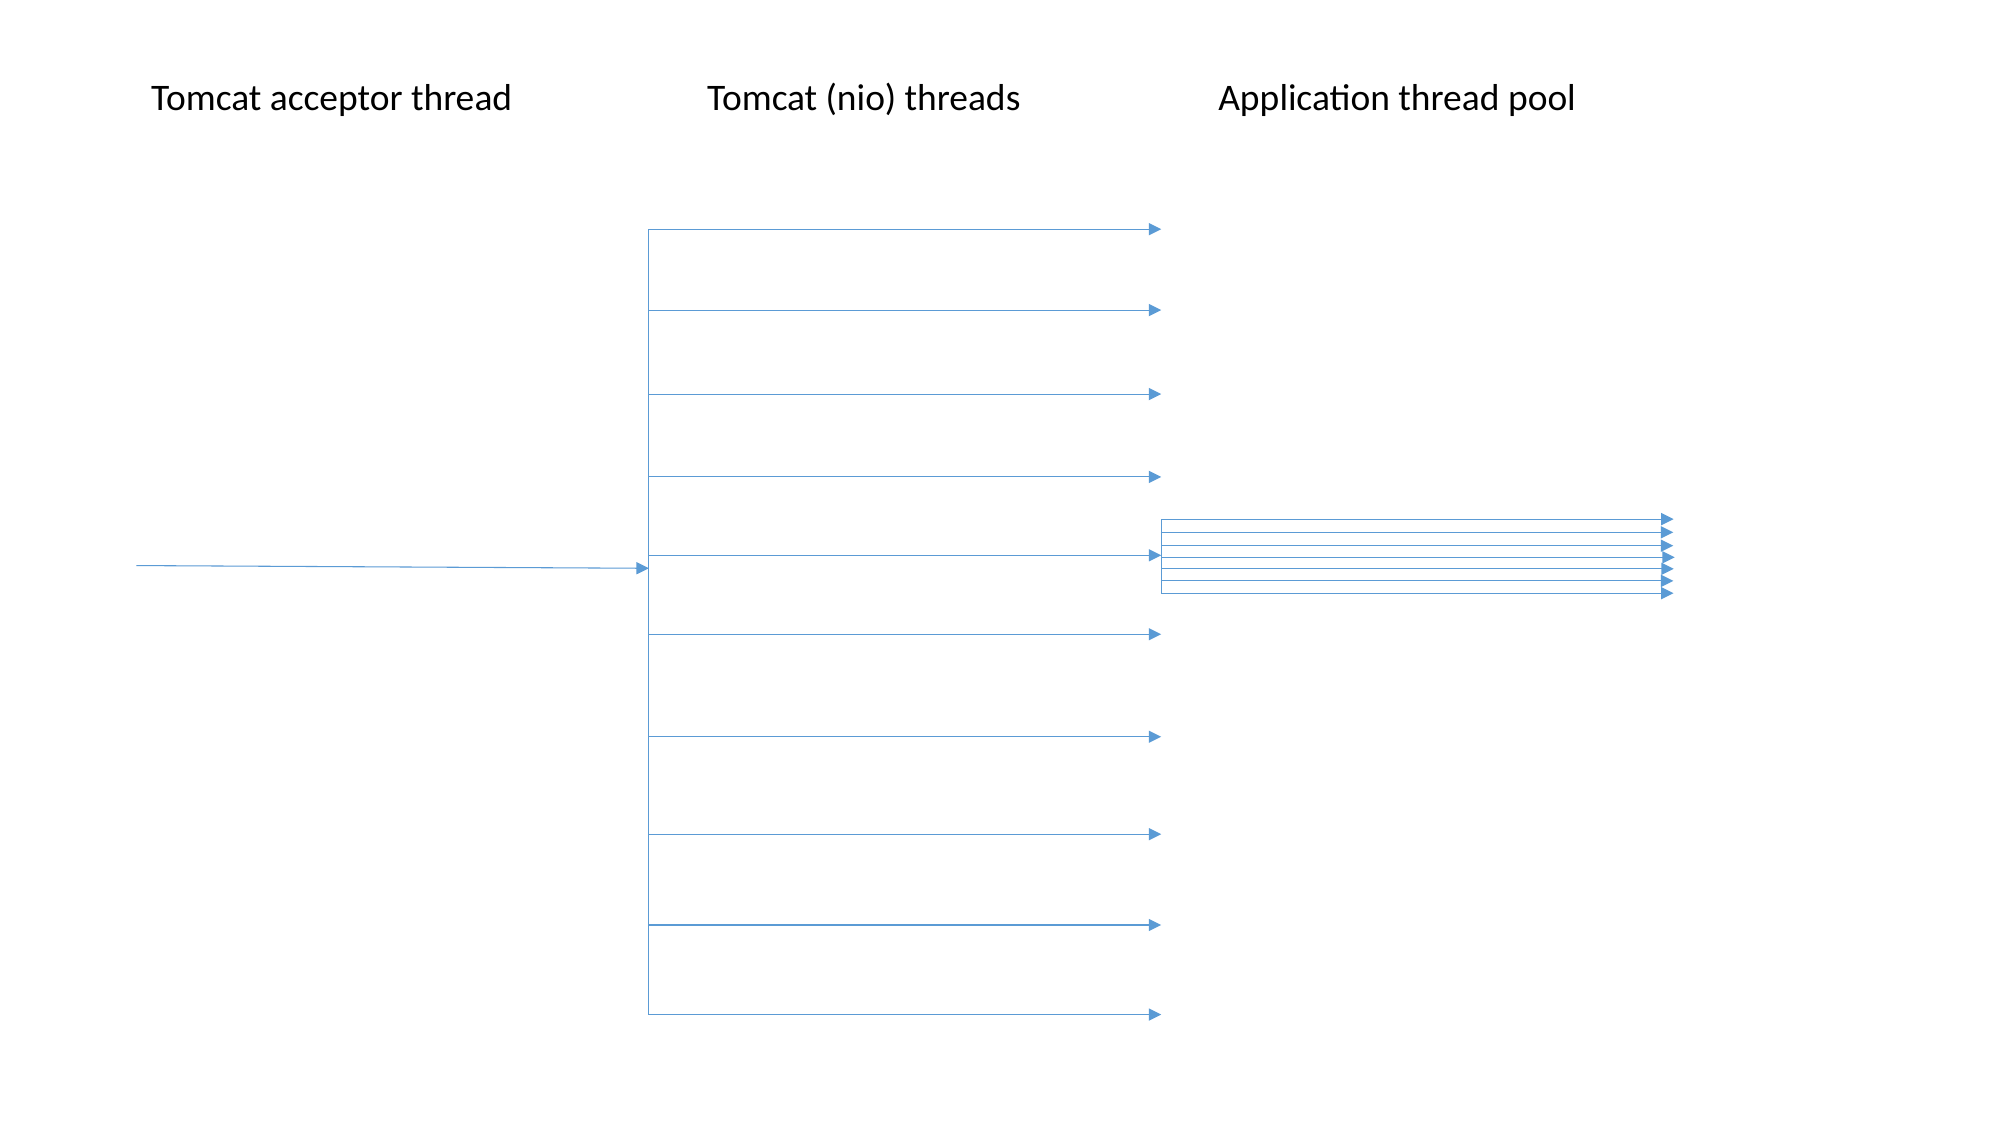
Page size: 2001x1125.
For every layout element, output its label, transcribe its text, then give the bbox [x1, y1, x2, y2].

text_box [136, 565, 648, 569]
text_box Tomcat (nio) threads [692, 65, 1123, 126]
text_box Tomcat acceptor thread [136, 65, 567, 126]
text_box Application thread pool [1203, 65, 1634, 126]
